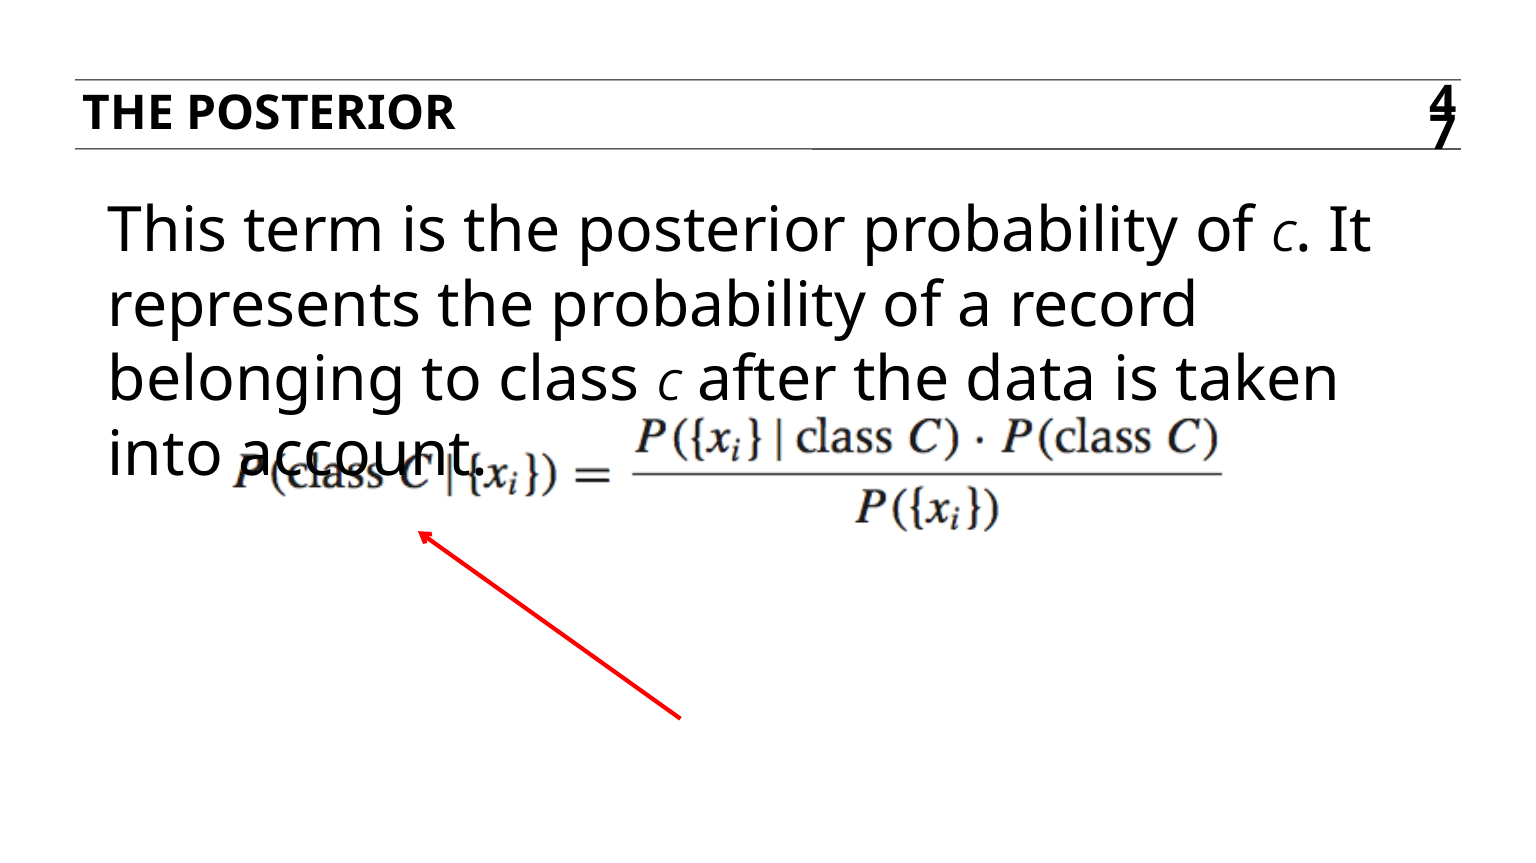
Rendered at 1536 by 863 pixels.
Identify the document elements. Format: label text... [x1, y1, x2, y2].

picture [180, 330, 1284, 619]
list The posterior [67, 81, 1118, 132]
text_box This term is the posterior probability of C. It represents the probability of a record belonging to class C after the data is taken into account. [92, 181, 1468, 496]
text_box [455, 493, 644, 757]
slide_number 47 [1419, 86, 1461, 138]
